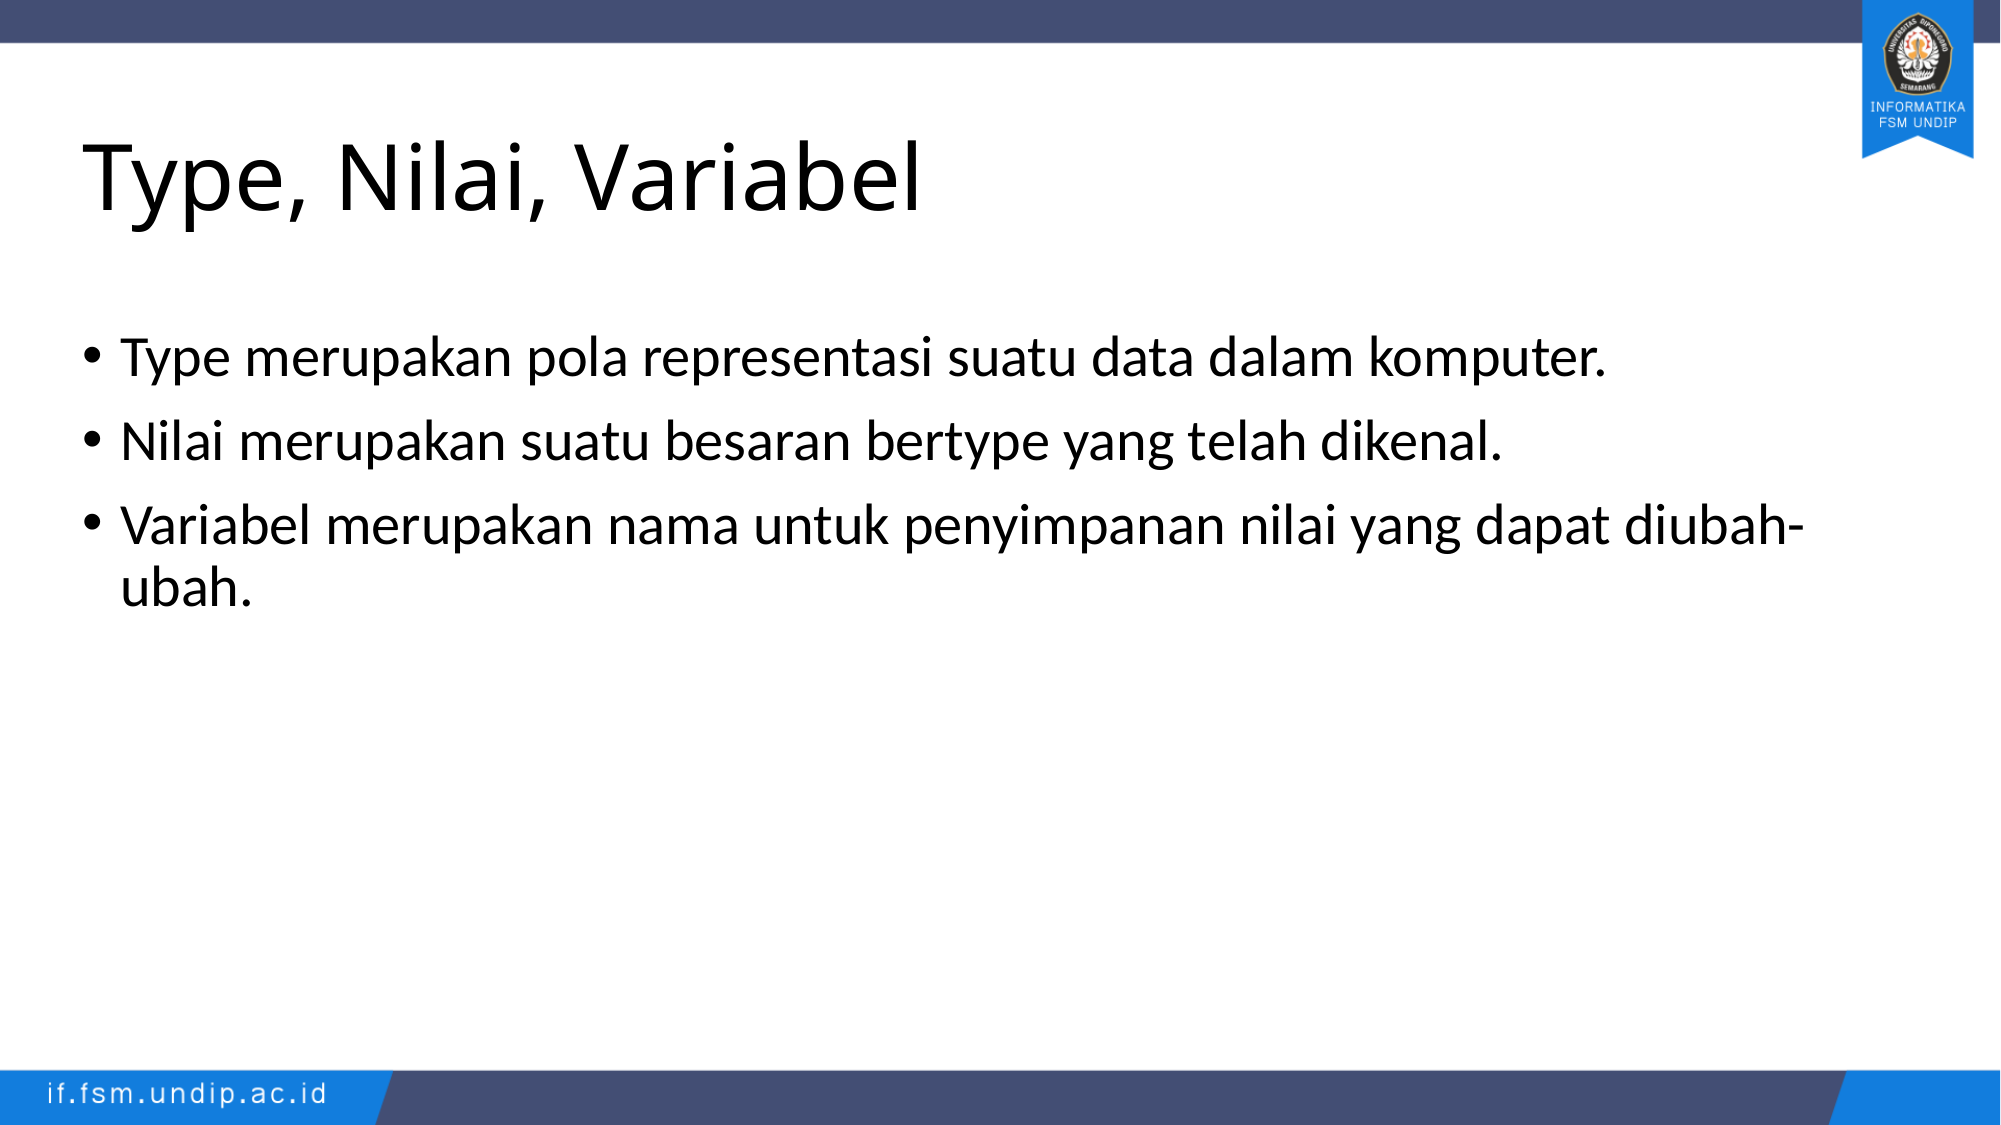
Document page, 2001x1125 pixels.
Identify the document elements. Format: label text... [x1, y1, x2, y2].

picture [0, 0, 2001, 1125]
title Type, Nilai, Variabel [67, 72, 1793, 290]
list Type merupakan pola representasi suatu data dalam komputer. Nilai merupakan suatu besaran bertype yang telah dikenal. Variabel merupakan nama untuk penyimpanan nilai yang dapat diubah-ubah. [67, 318, 1939, 1033]
